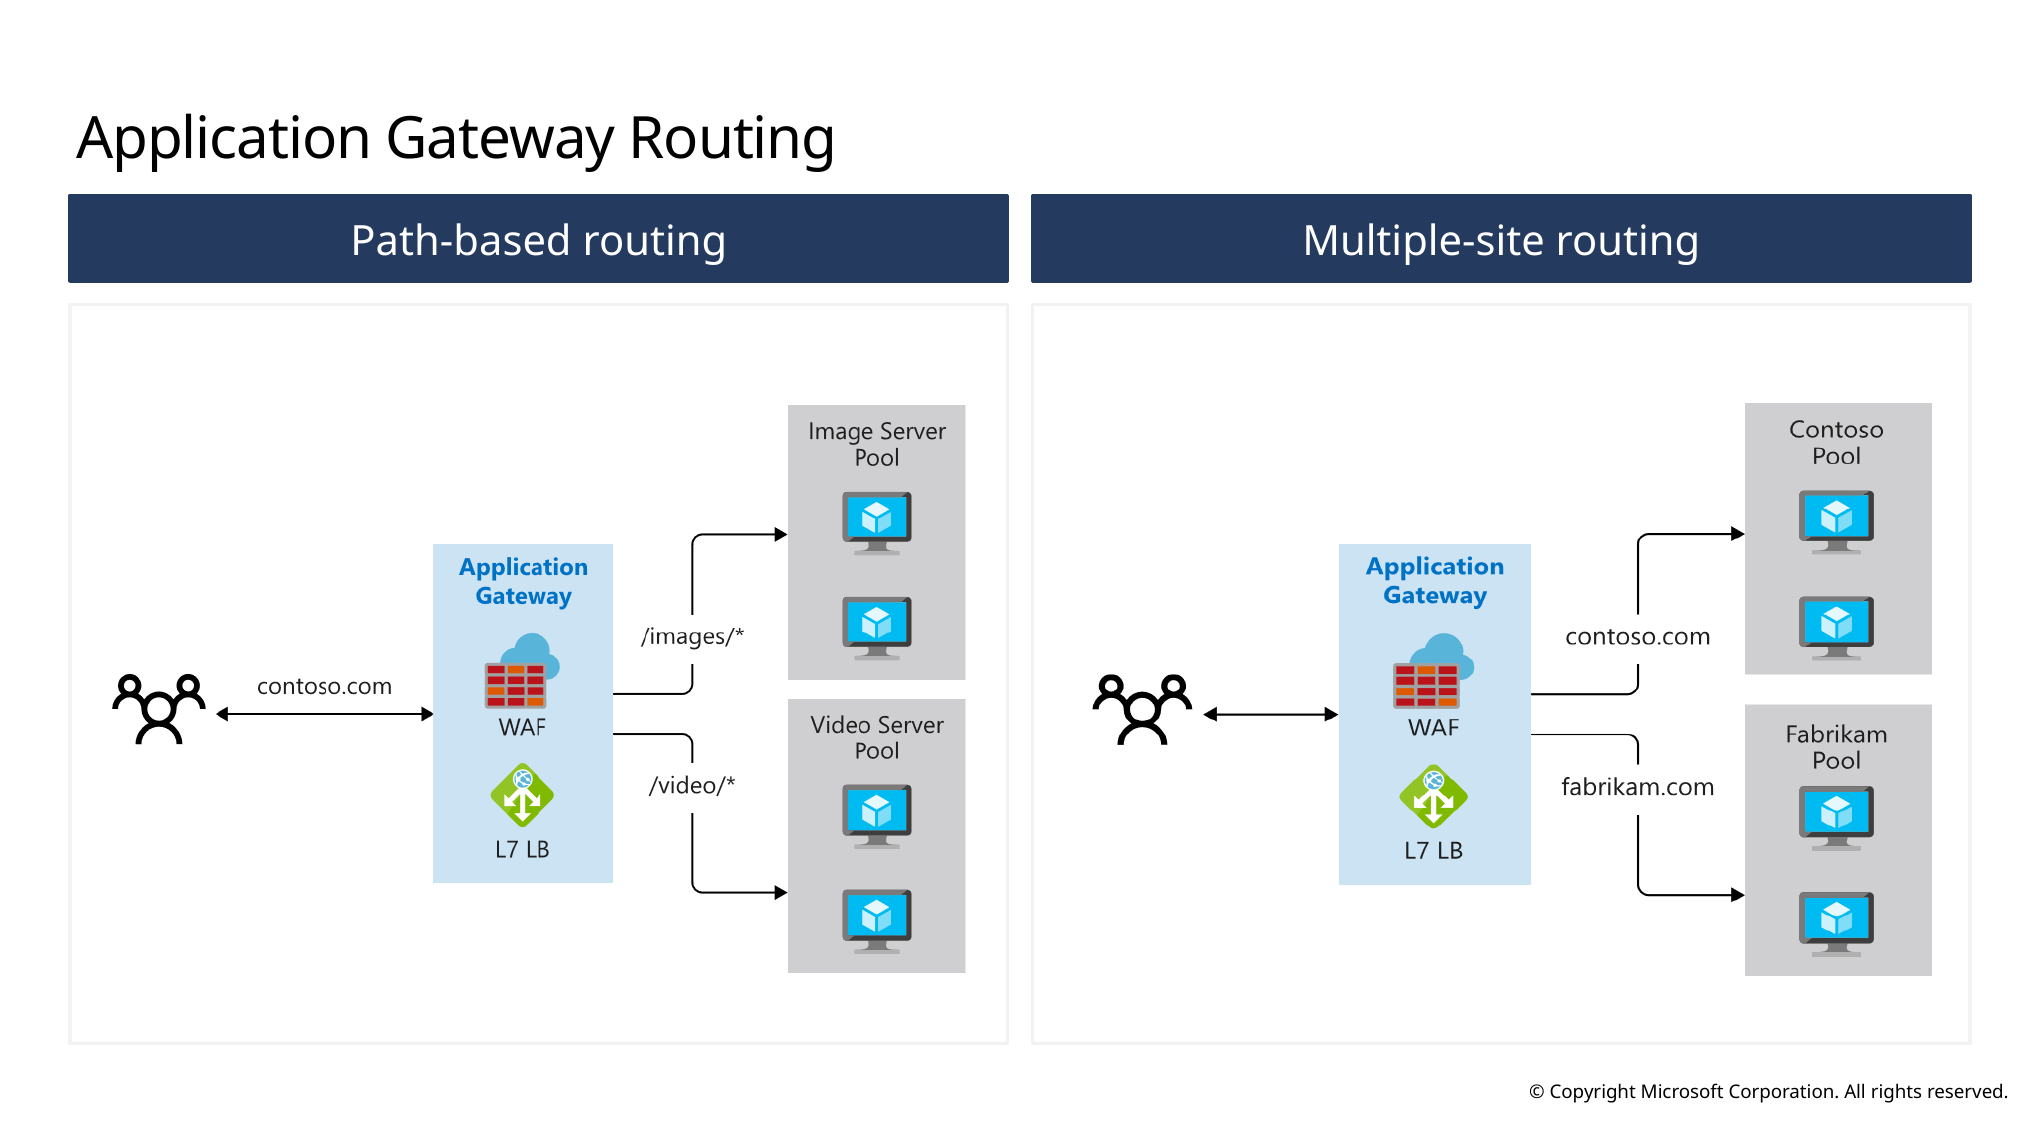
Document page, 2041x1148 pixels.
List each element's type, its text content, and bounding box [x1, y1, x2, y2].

text_box [69, 304, 1008, 1044]
picture [112, 405, 966, 973]
picture [1070, 402, 1932, 976]
text_box Multiple-site routing [1032, 195, 1971, 282]
text_box [1032, 304, 1971, 1044]
title Application Gateway Routing [76, 103, 1969, 172]
text_box Path-based routing [69, 195, 1008, 282]
